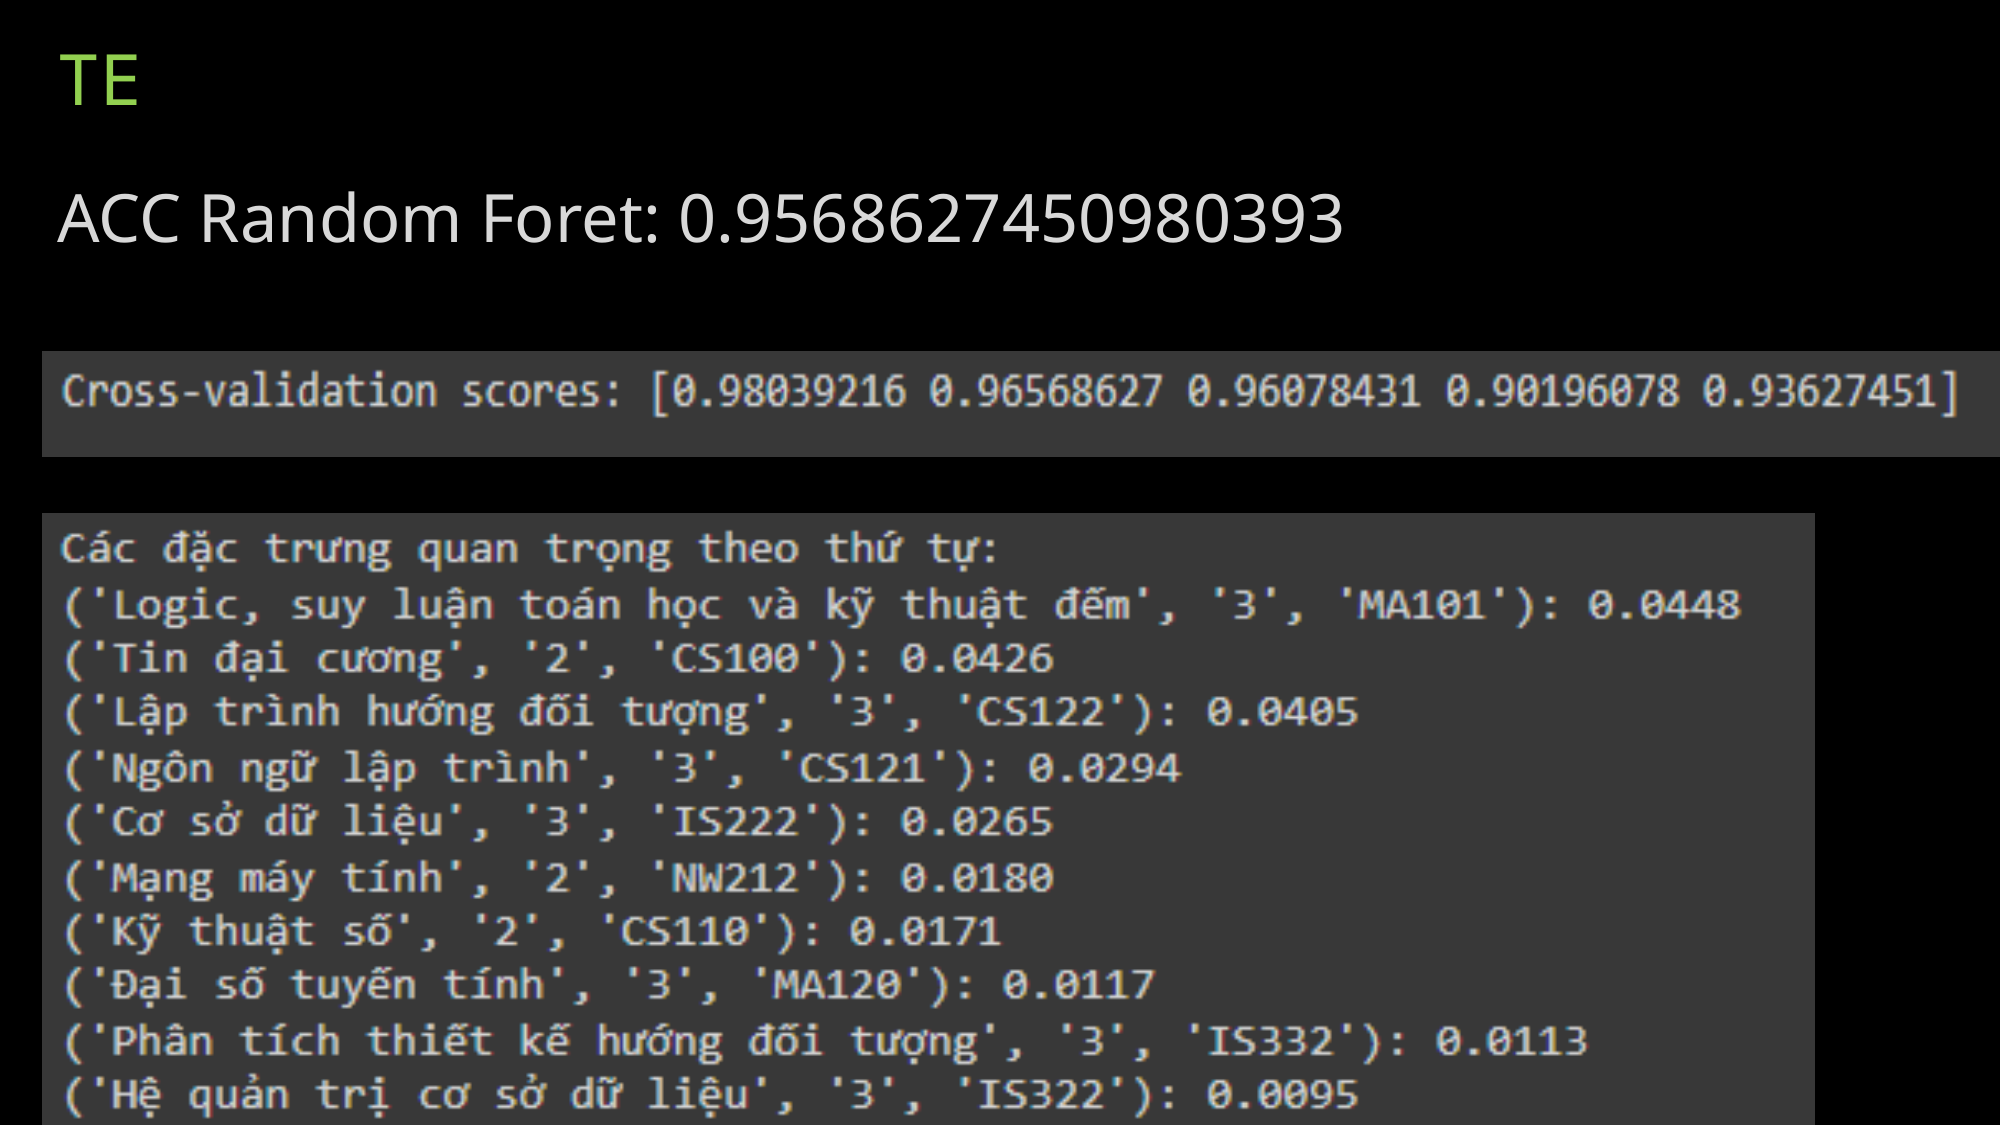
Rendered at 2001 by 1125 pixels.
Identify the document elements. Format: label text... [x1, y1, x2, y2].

picture [42, 351, 2000, 457]
title TE [42, 23, 165, 128]
text_box ACC Random Foret: 0.9568627450980393 [42, 128, 1686, 349]
picture [42, 512, 1815, 1125]
